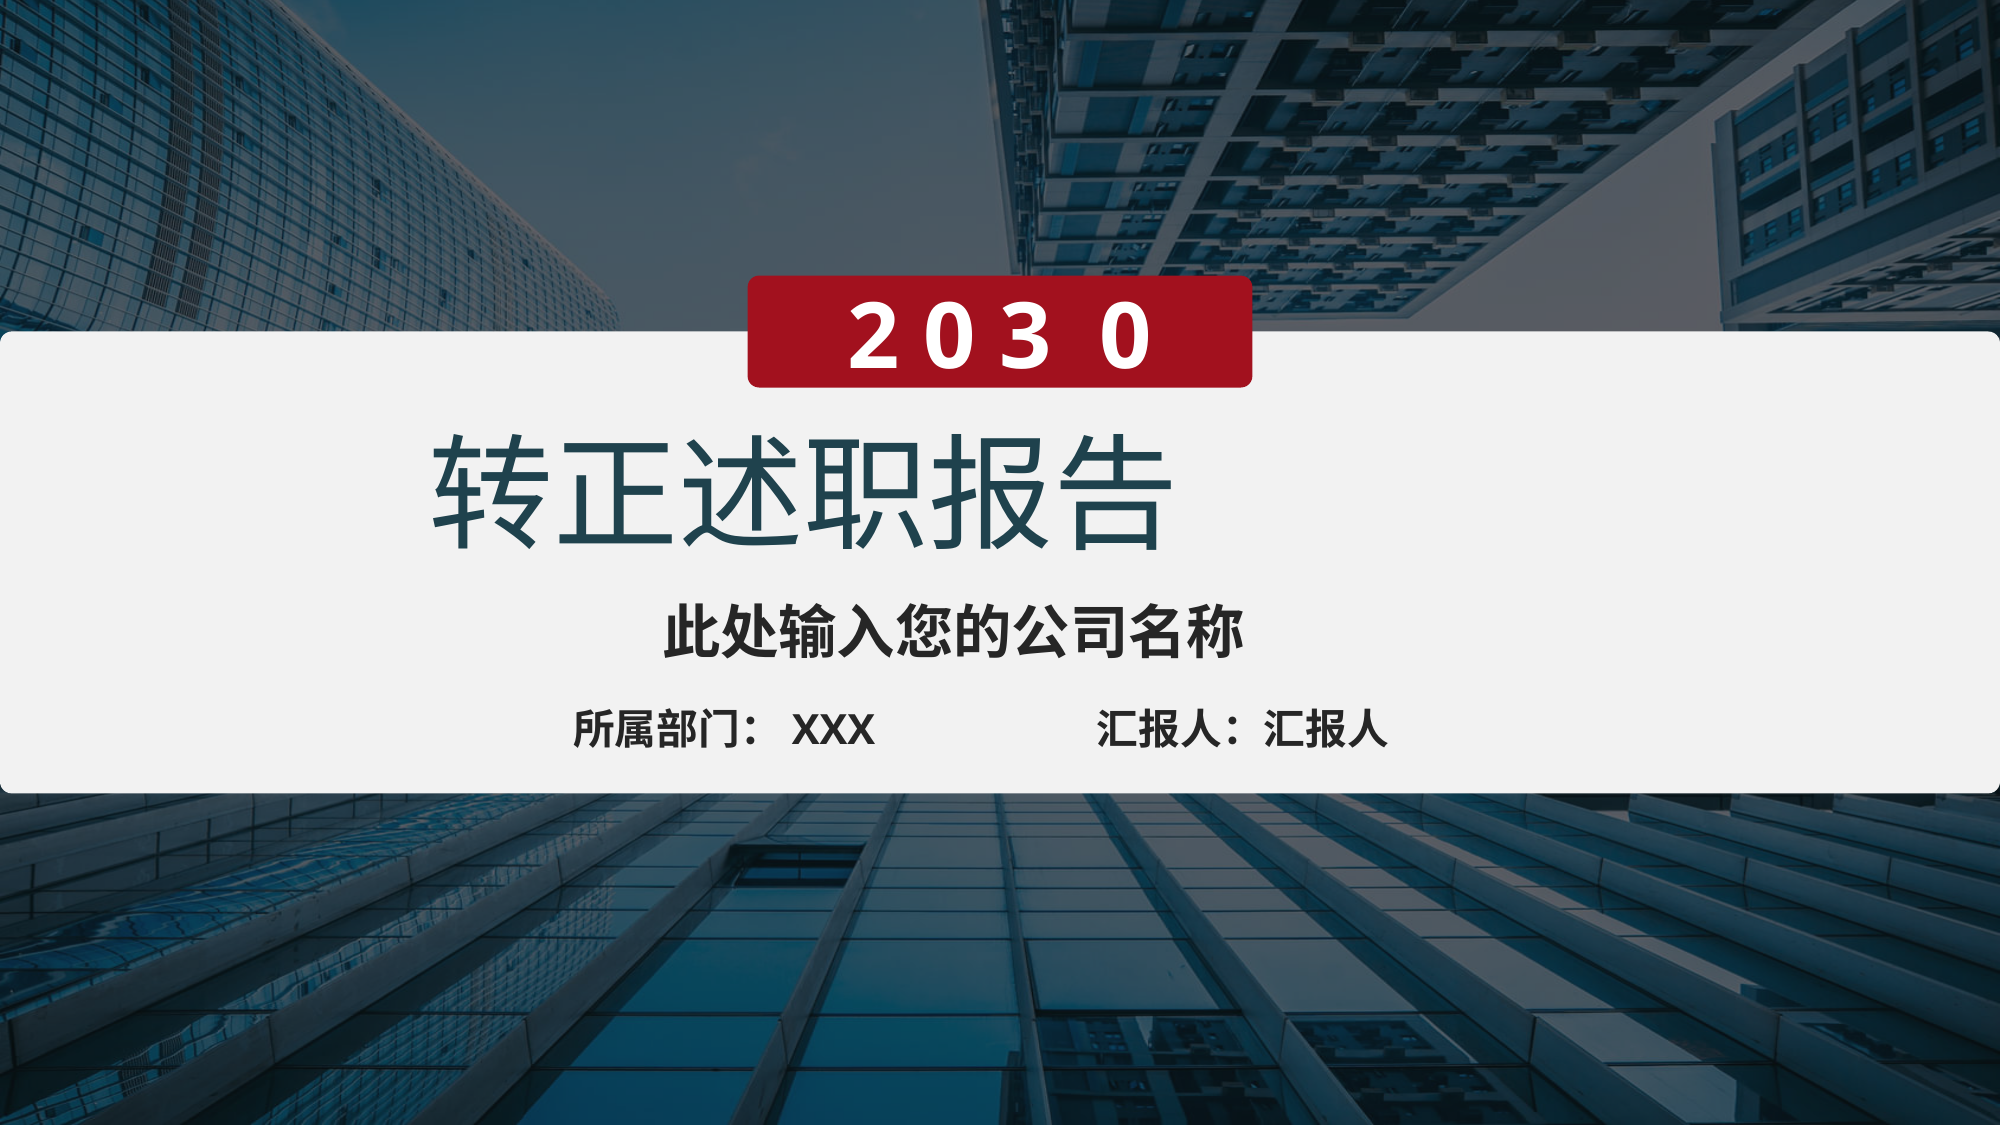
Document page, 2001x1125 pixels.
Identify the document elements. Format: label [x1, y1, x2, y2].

text_box [0, 0, 2000, 1125]
